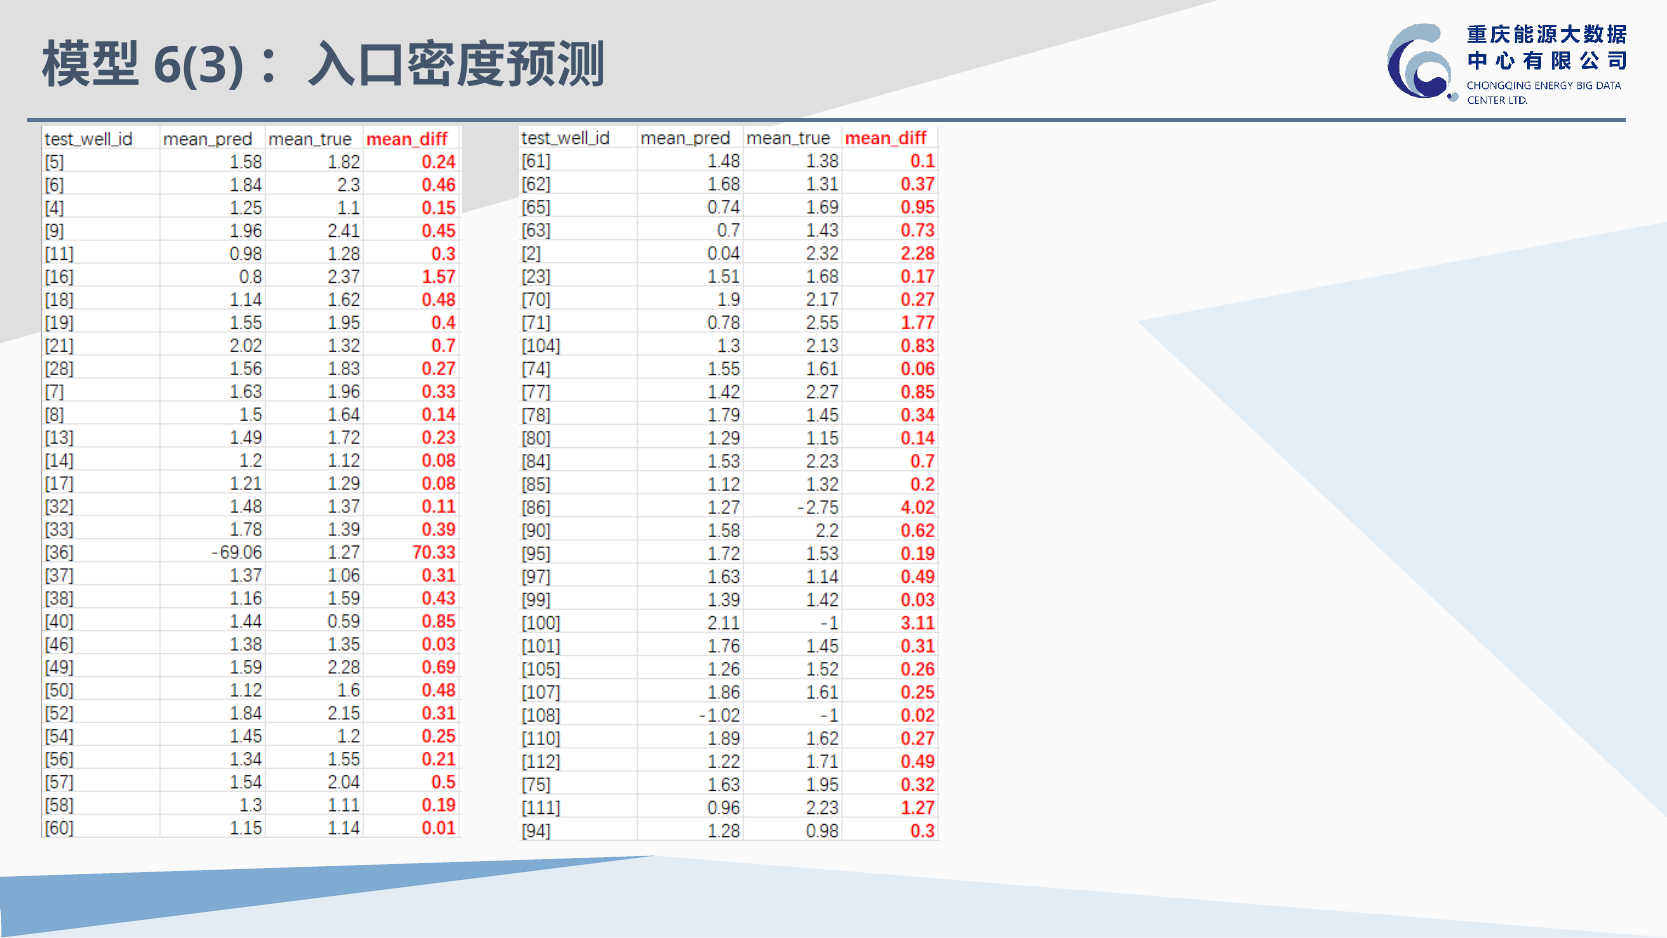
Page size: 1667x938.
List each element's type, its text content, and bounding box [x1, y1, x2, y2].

text_box 模型6(3)：入口密度预测 [26, 25, 1209, 101]
picture [41, 126, 462, 838]
picture [1385, 22, 1627, 105]
picture [519, 126, 940, 841]
